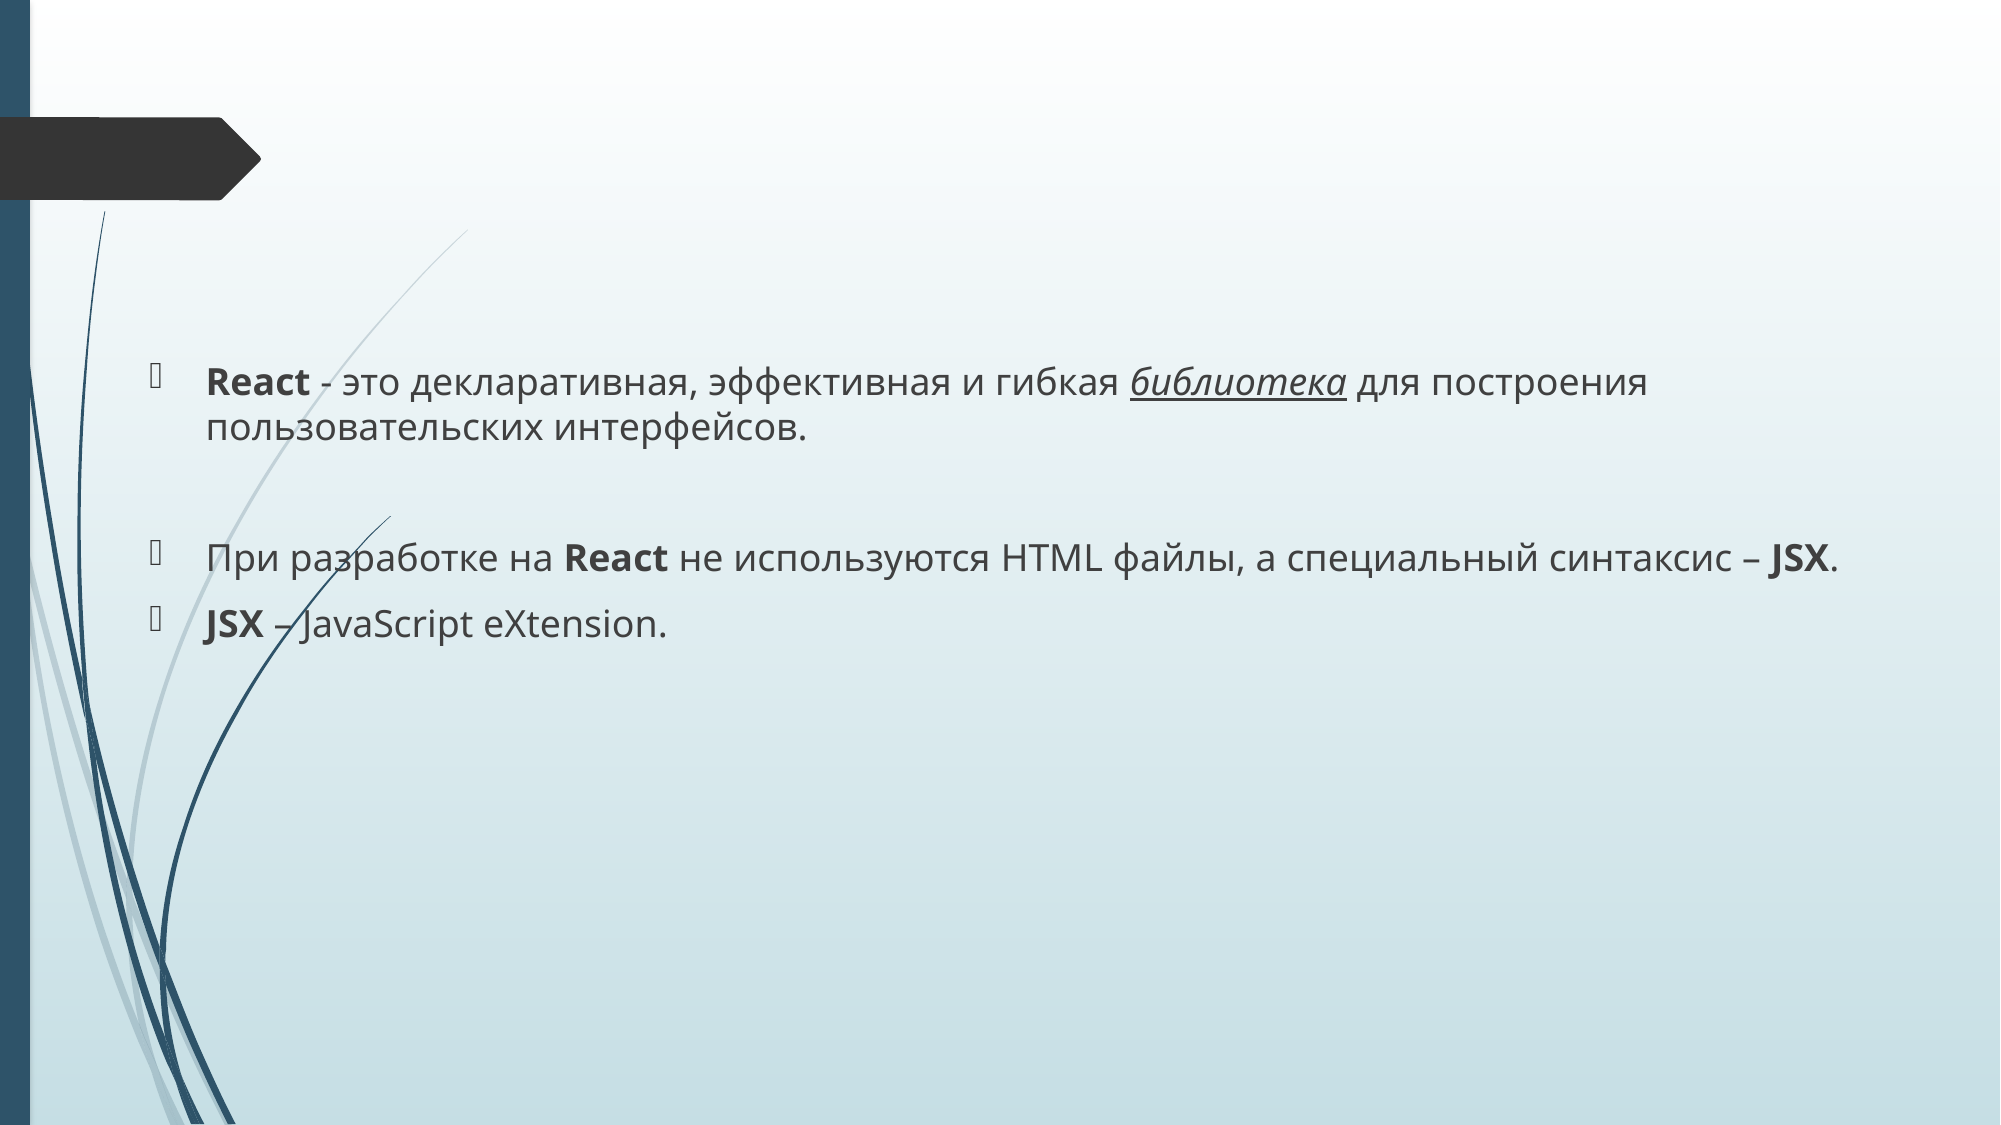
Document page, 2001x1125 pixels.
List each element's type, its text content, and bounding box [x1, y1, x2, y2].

list React - это декларативная, эффективная и гибкая библиотека для построения пользовательских интерфейсов. При разработке на React не используются HTML файлы, а специальный синтаксис – JSX. JSX – JavaScript eXtension. [134, 350, 1888, 970]
